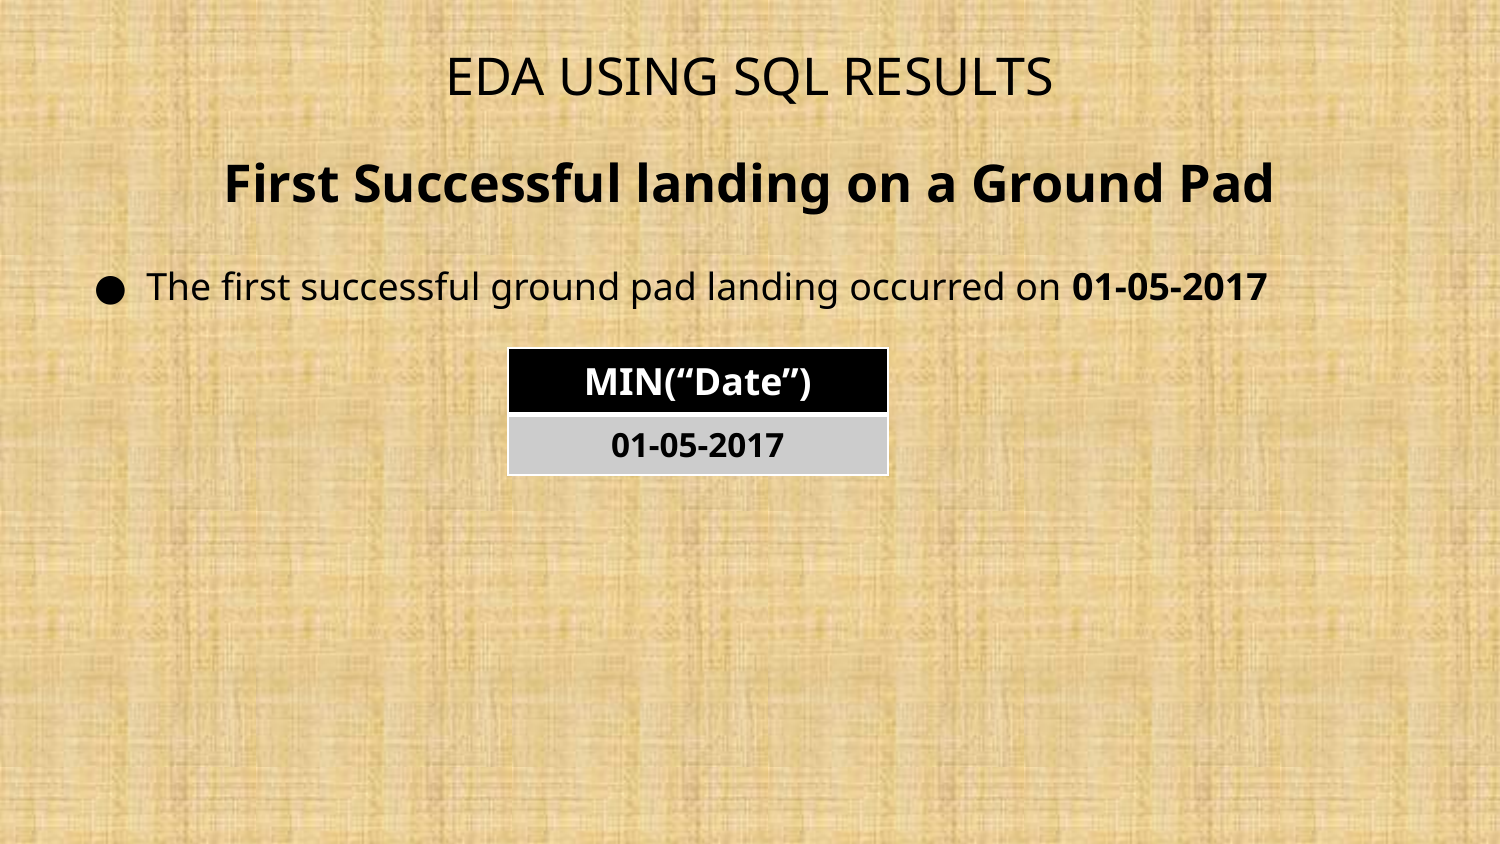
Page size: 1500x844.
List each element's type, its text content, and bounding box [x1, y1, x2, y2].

list The first successful ground pad landing occurred on 01-05-2017 [56, 241, 1452, 802]
picture [0, 0, 1500, 844]
table_cell 01-05-2017 [509, 417, 887, 474]
title EDA USING SQL RESULTS [117, 34, 1383, 114]
table_header MIN(“Date”) [509, 349, 887, 412]
text_box First Successful landing on a Ground Pad [117, 141, 1383, 221]
